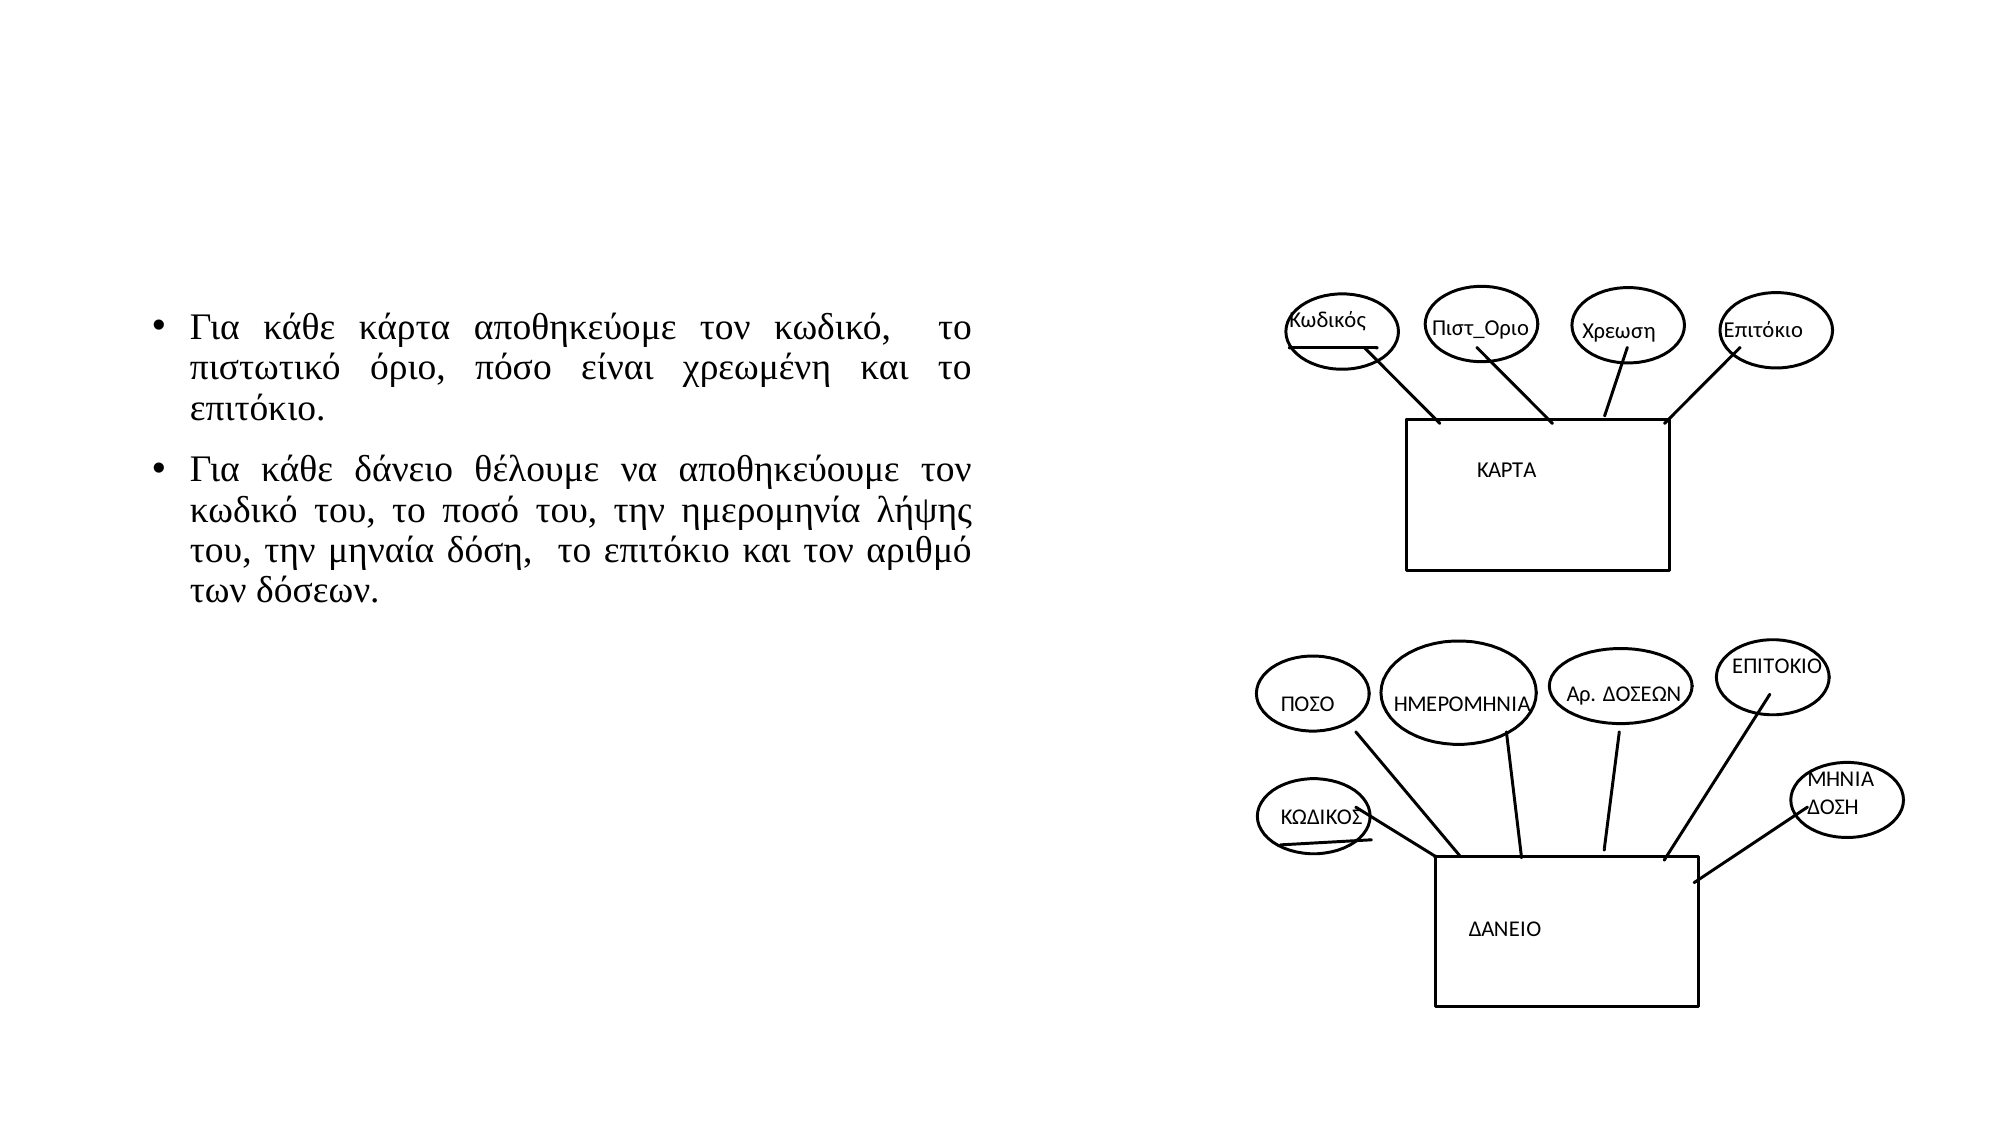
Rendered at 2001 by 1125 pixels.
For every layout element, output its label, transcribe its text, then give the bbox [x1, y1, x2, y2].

picture [1246, 630, 1956, 1014]
list Για κάθε κάρτα αποθηκεύομε τον κωδικό, το πιστωτικό όριο, πόσο είναι χρεωμένη και το επιτόκιο. Για κάθε δάνειο θέλουμε να αποθηκεύουμε τον κωδικό του, το ποσό του, την ημερομηνία λήψης του, την μηναία δόση, το επιτόκιο και τον αριθμό των δόσεων. [137, 299, 988, 1014]
picture [1273, 277, 1884, 578]
